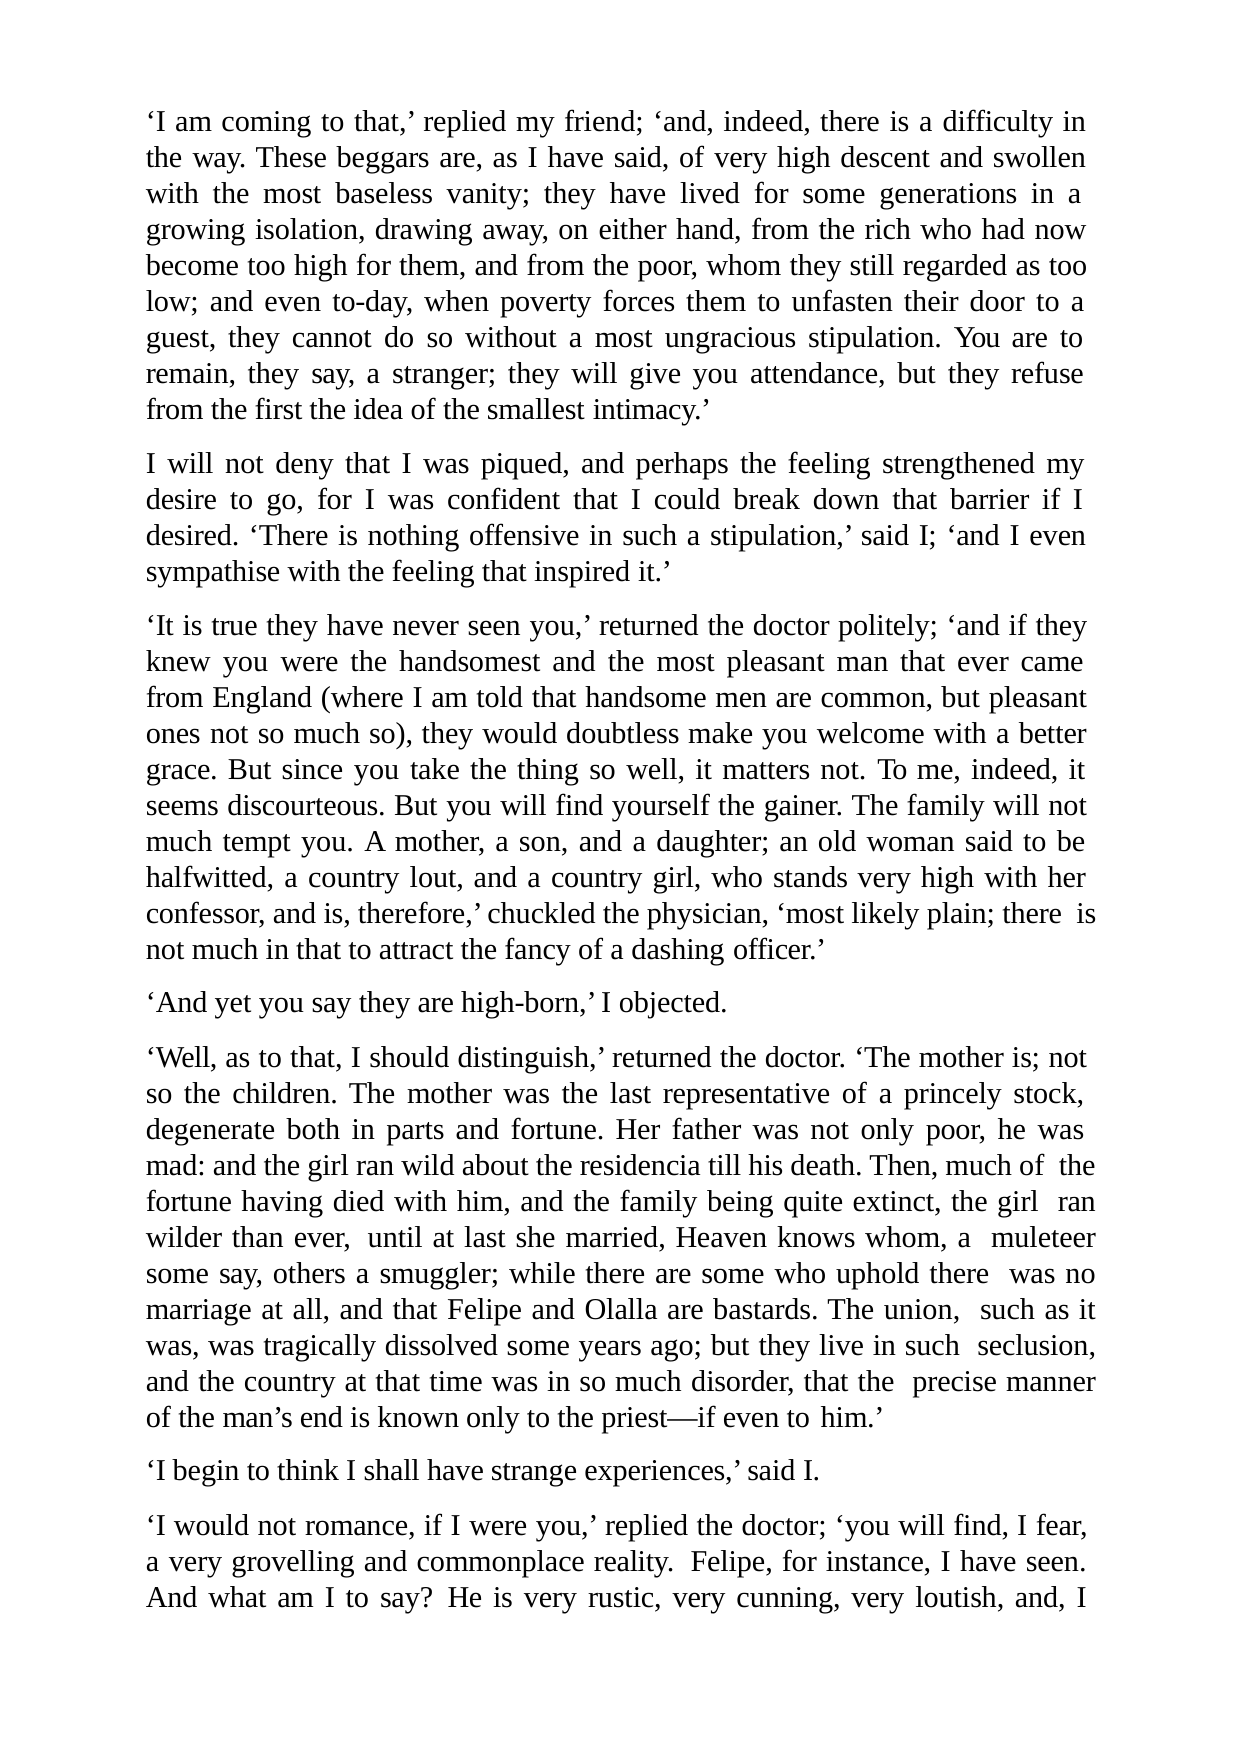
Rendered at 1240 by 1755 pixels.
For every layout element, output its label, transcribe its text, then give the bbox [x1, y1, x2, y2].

text_box ‘I am coming to that,’ replied my friend; ‘and, indeed, there is a difficulty in the way. These beggars are, as I have said, of very high descent and swollen with the most baseless vanity; they have lived for some generations in a growing isolation, drawing away, on either hand, from the rich who had now become too high for them, and from the poor, whom they still regarded as too low; and even to-day, when poverty forces them to unfasten their door to a guest, they cannot do so without a most ungracious stipulation. You are to remain, they say, a stranger; they will give you attendance, but they refuse from the first the idea of the smallest intimacy.’ I will not deny that I was piqued, and perhaps the feeling strengthened my desire to go, for I was confident that I could break down that barrier if I desired. ‘There is nothing offensive in such a stipulation,’ said I; ‘and I even sympathise with the feeling that inspired it.’ ‘It is true they have never seen you,’ returned the doctor politely; ‘and if they knew you were the handsomest and the most pleasant man that ever came from England (where I am told that handsome men are common, but pleasant ones not so much so), they would doubtless make you welcome with a better grace. But since you take the thing so well, it matters not. To me, indeed, it seems discourteous. But you will find yourself the gainer. The family will not much tempt you. A mother, a son, and a daughter; an old woman said to be halfwitted, a country lout, and a country girl, who stands very high with her confessor, and is, therefore,’ chuckled the physician, ‘most likely plain; there is not much in that to attract the fancy of a dashing officer.’ ‘And yet you say they are high-born,’ I objected. ‘Well, as to that, I should distinguish,’ returned the doctor. ‘The mother is; not so the children. The mother was the last representative of a princely stock, degenerate both in parts and fortune. Her father was not only poor, he was mad: and the girl ran wild about the residencia till his death. Then, much of the fortune having died with him, and the family being quite extinct, the girl ran wilder than ever, until at last she married, Heaven knows whom, a muleteer some say, others a smuggler; while there are some who uphold there was no marriage at all, and that Felipe and Olalla are bastards. The union, such as it was, was tragically dissolved some years ago; but they live in such seclusion, and the country at that time was in so much disorder, that the precise manner of the man’s end is known only to the priest—if even to him.’ ‘I begin to think I shall have strange experiences,’ said I. ‘I would not romance, if I were you,’ replied the doctor; ‘you will find, I fear, a very grovelling and commonplace reality. Felipe, for instance, I have seen. And what am I to say? He is very rustic, very cunning, very loutish, and, I [143, 98, 1097, 1614]
